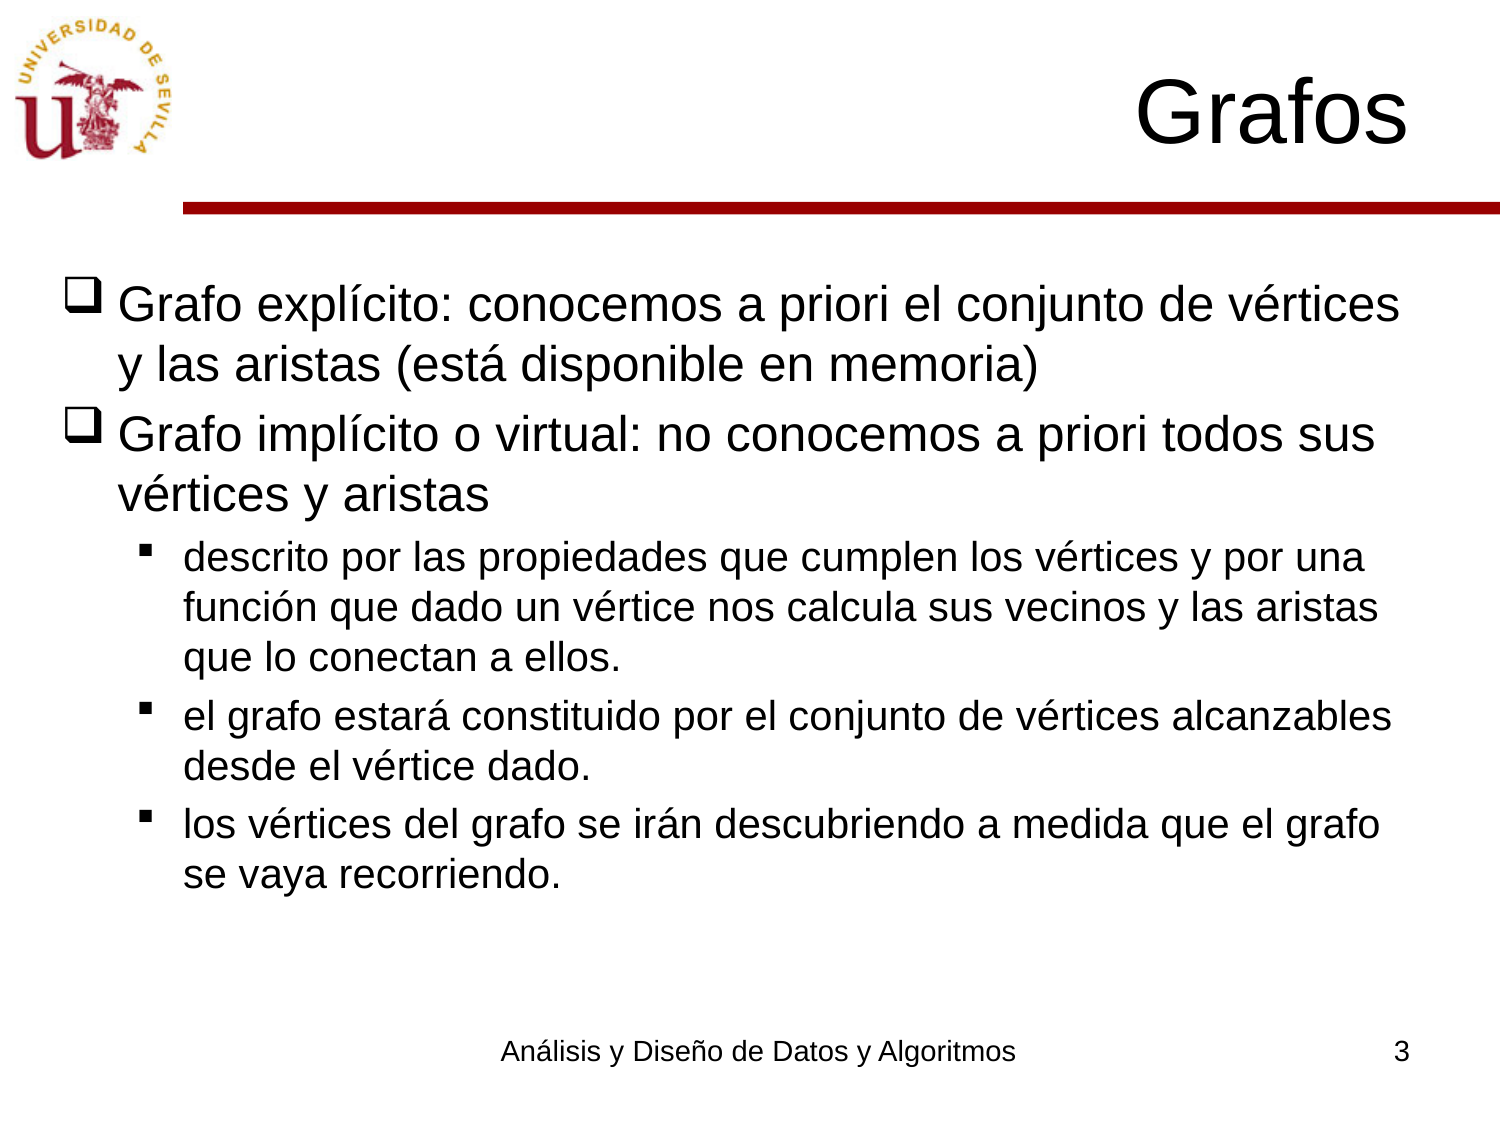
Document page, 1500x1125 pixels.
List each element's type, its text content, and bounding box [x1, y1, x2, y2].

footer Análisis y Diseño de Datos y Algoritmos [472, 1024, 1046, 1103]
slide_number 3 [1074, 1024, 1426, 1103]
list Grafo explícito: conocemos a priori el conjunto de vértices y las aristas (está disponible en memoria) Grafo implícito o virtual: no conocemos a priori todos sus vértices y aristas descrito por las propiedades que cumplen los vértices y por una función que dado un vértice nos calcula sus vecinos y las aristas que lo conectan a ellos. el grafo estará constituido por el conjunto de vértices alcanzables desde el vértice dado. los vértices del grafo se irán descubriendo a medida que el grafo se vaya recorriendo. [46, 264, 1435, 1036]
title Grafos [253, 30, 1426, 183]
picture [14, 16, 172, 161]
